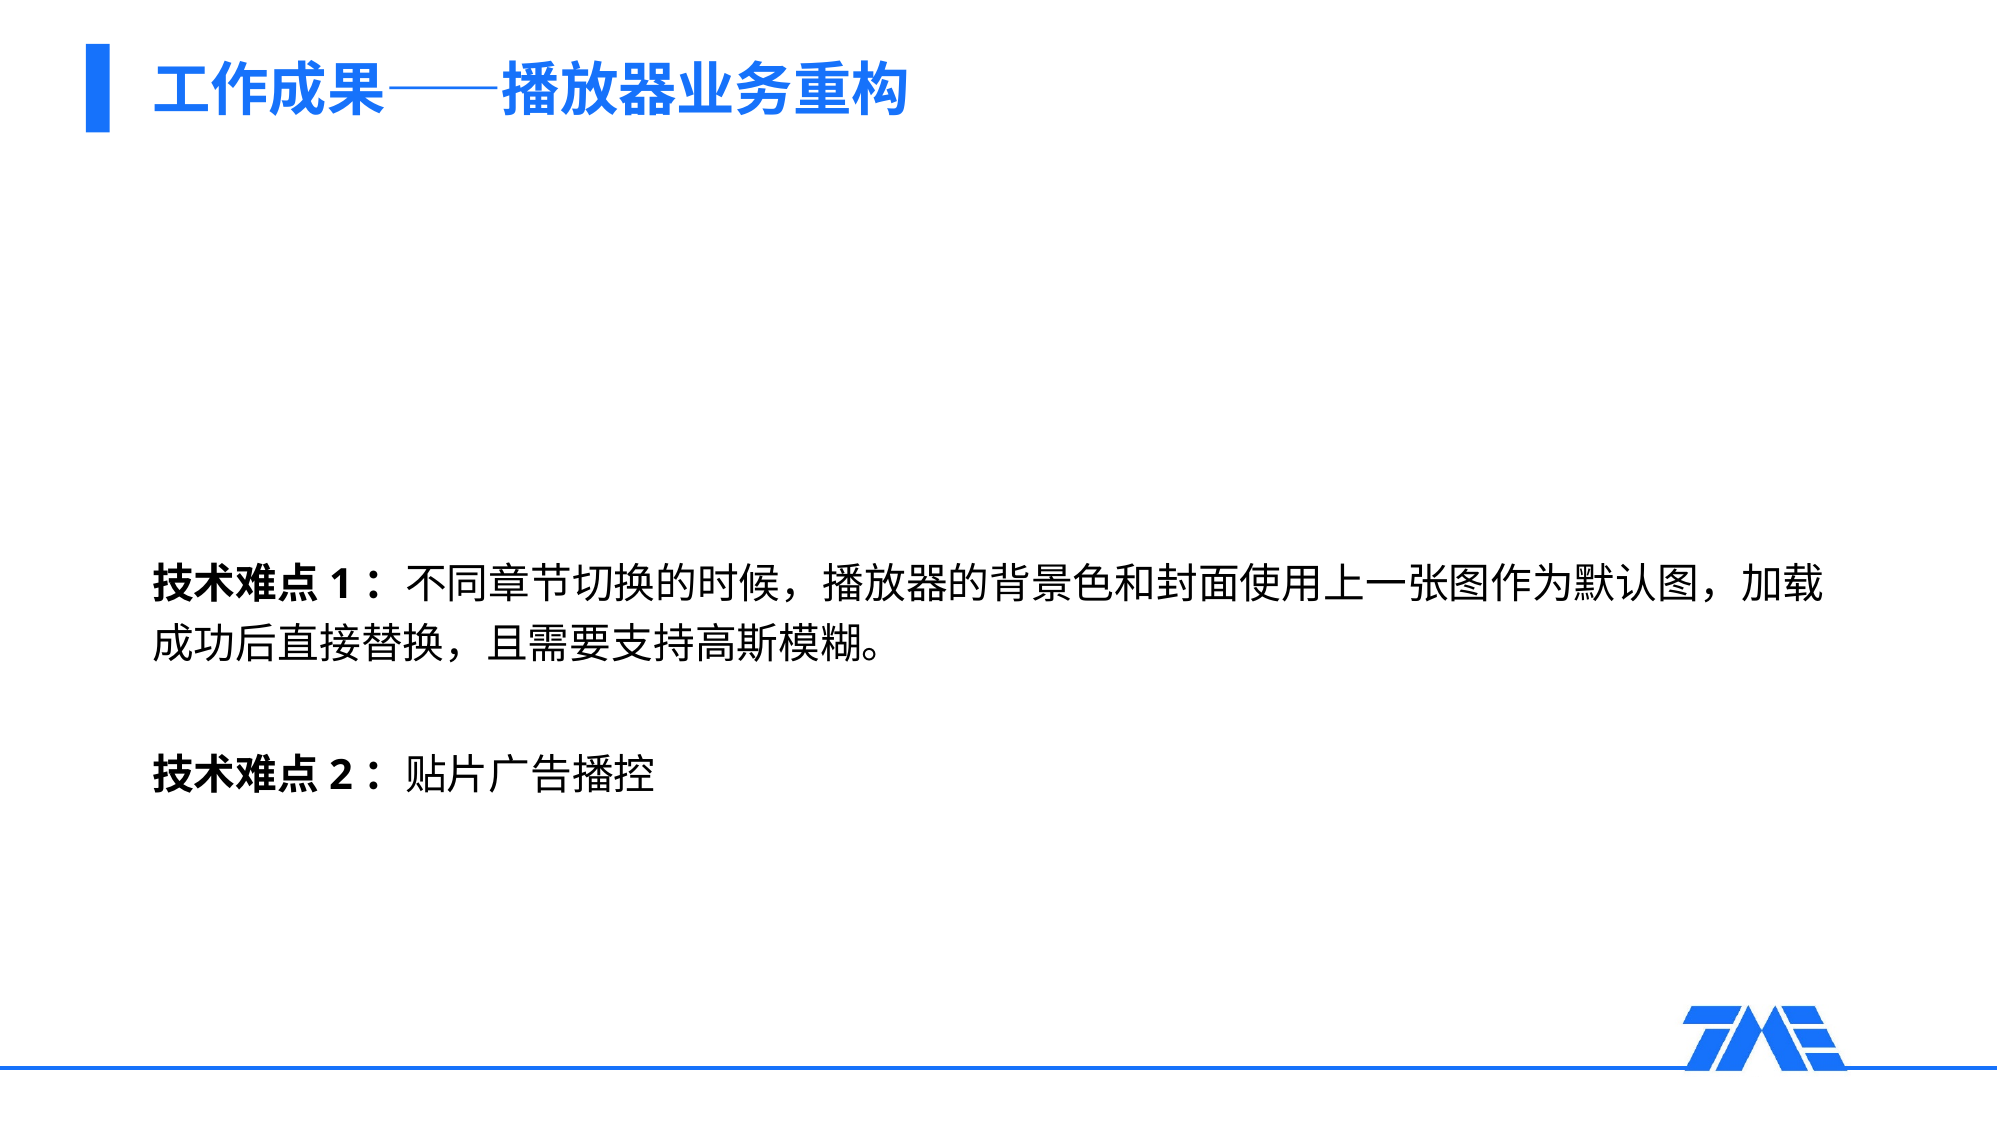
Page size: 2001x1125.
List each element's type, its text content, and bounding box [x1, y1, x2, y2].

picture [1664, 998, 1858, 1077]
text_box 技术难点2：贴片广告播控 [137, 730, 1845, 805]
title 工作成果——播放器业务重构 [137, 0, 1858, 193]
text_box 技术难点1：不同章节切换的时候，播放器的背景色和封面使用上一张图作为默认图，加载成功后直接替换，且需要支持高斯模糊。 [137, 539, 1845, 675]
